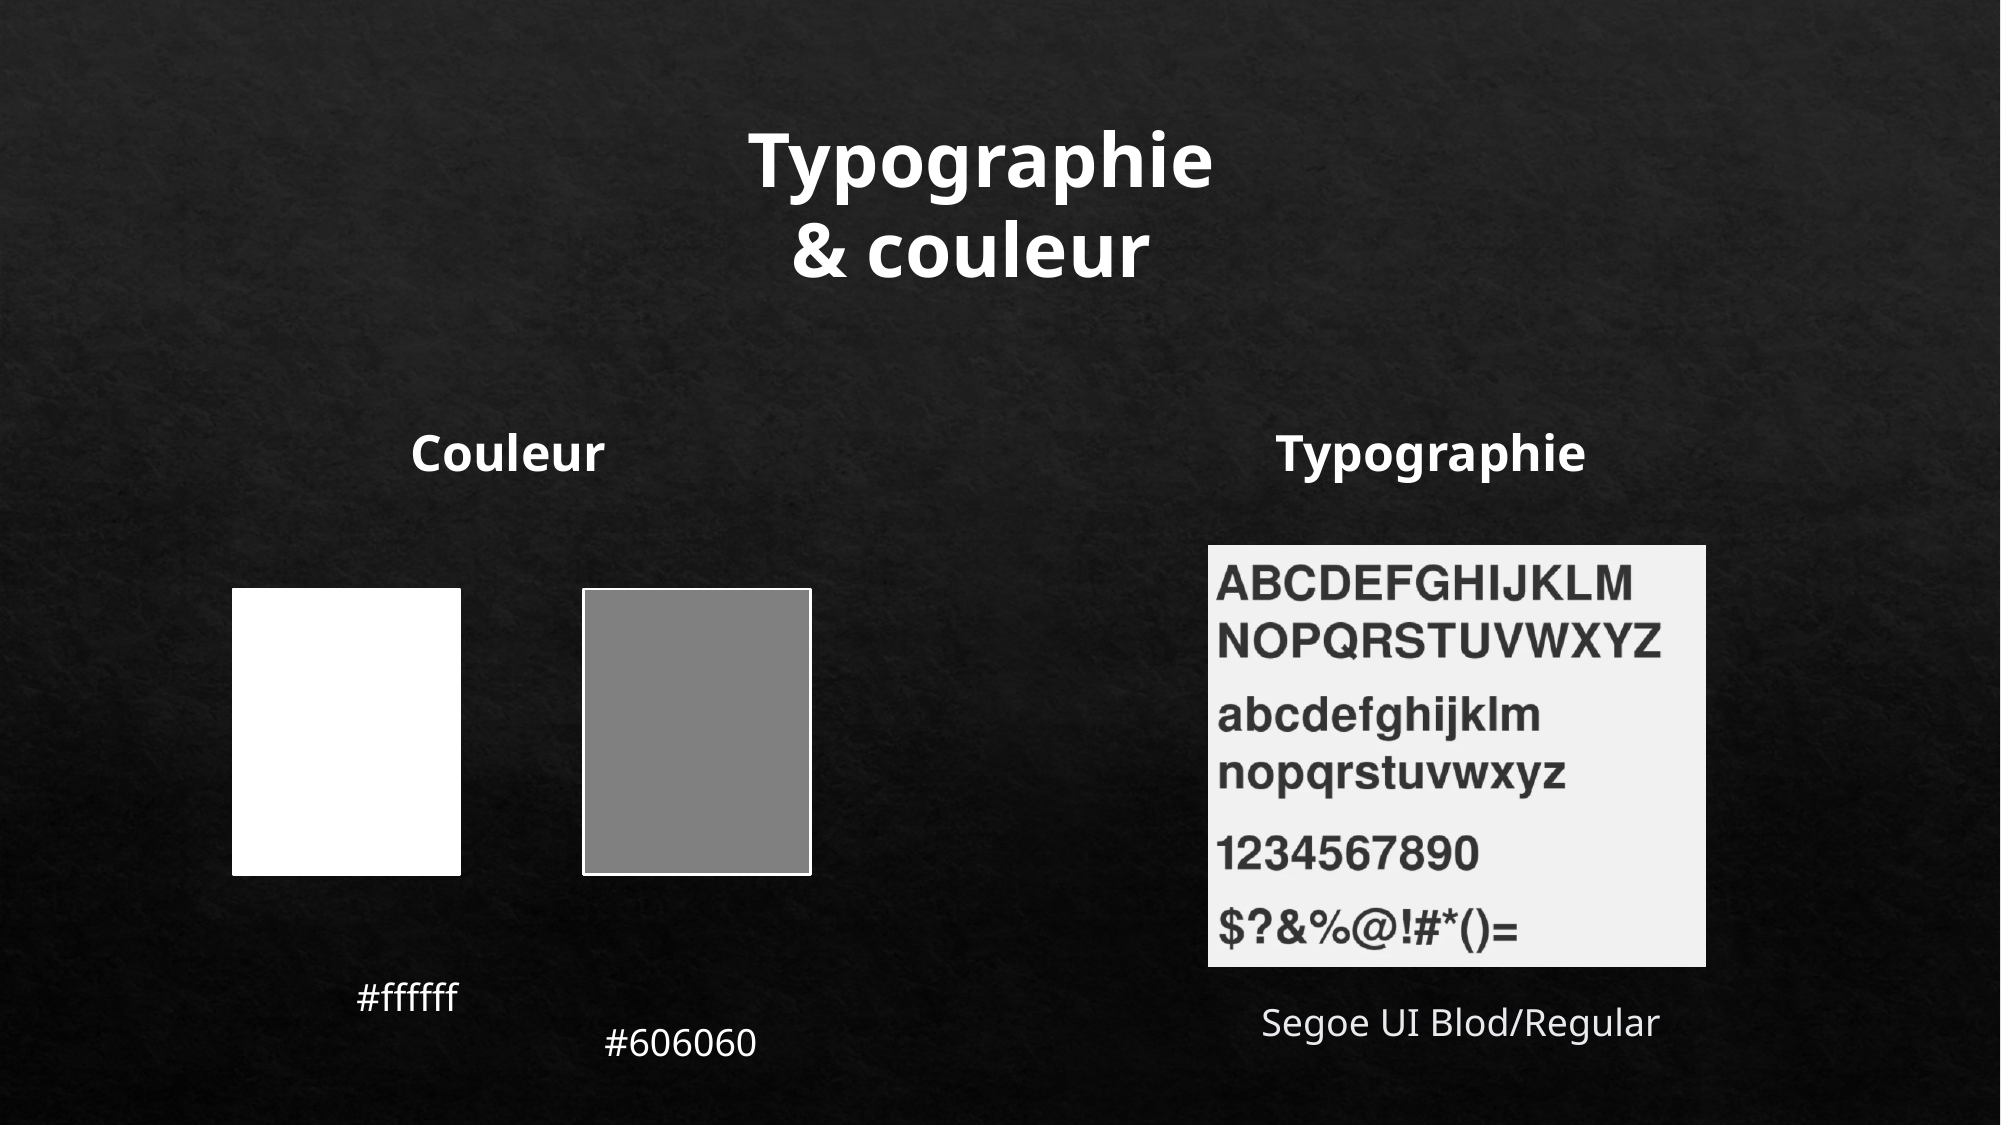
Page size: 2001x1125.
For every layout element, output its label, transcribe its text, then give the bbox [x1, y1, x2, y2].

text_box Typographie [1165, 414, 1691, 489]
text_box [582, 588, 812, 876]
text_box [232, 588, 461, 876]
text_box #ffffff [267, 921, 507, 1026]
text_box Couleur [189, 413, 834, 489]
picture [1207, 545, 1706, 967]
text_box Typographie & couleur [477, 104, 1478, 300]
text_box Segoe UI Blod/Regular [1230, 991, 1728, 1052]
text_box #606060 [583, 921, 823, 1071]
